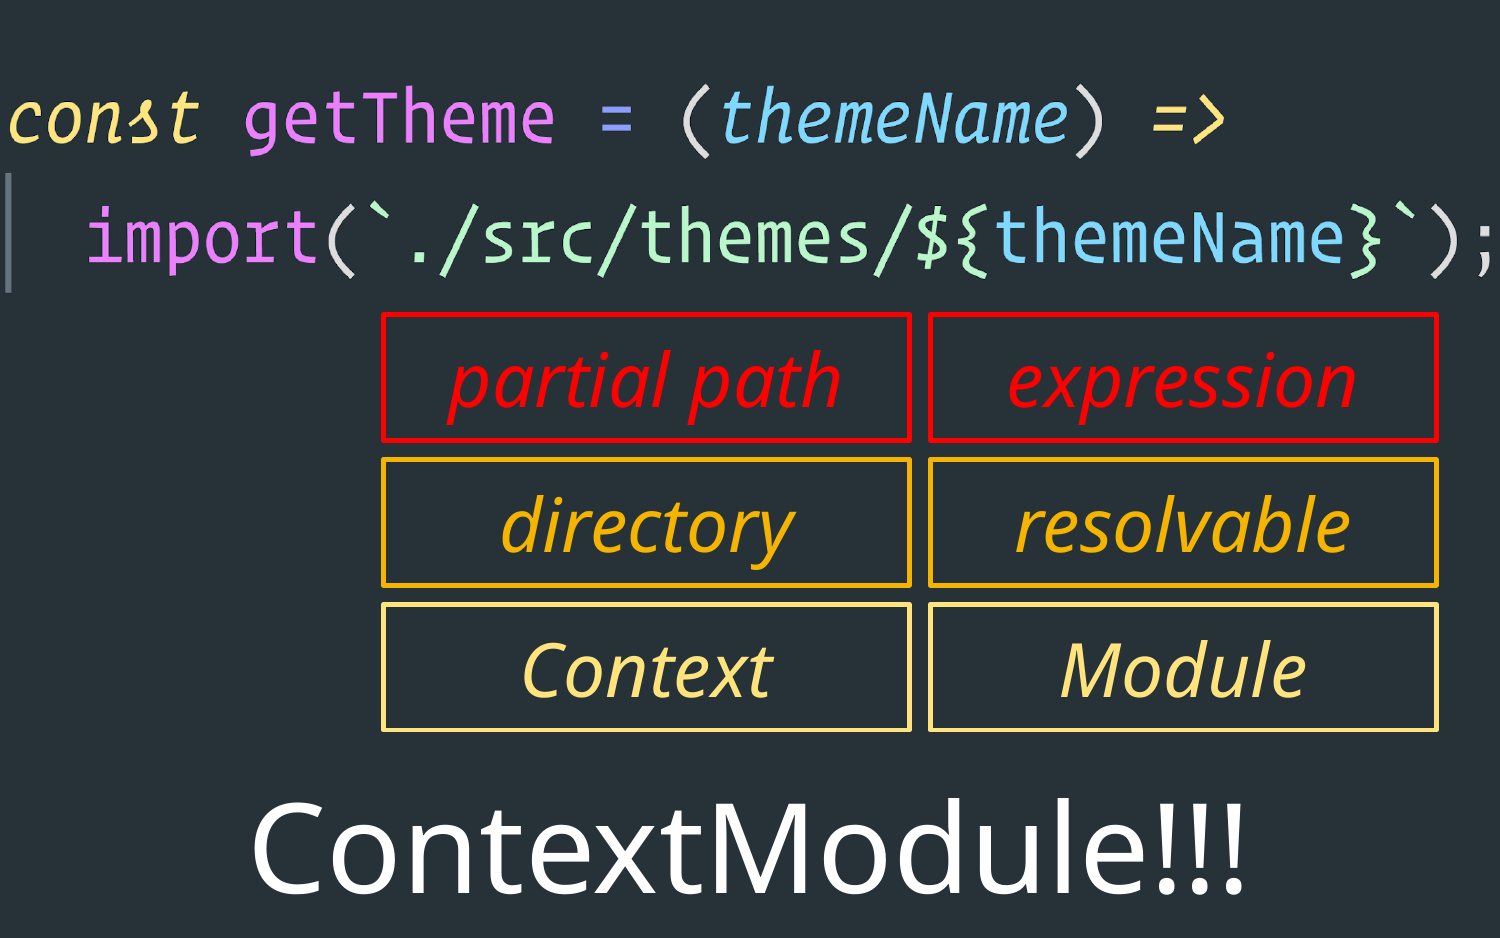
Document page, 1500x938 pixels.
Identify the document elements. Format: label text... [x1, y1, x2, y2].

picture [2, 72, 1498, 296]
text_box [383, 314, 1437, 731]
text_box ContextModule!!! [0, 749, 1500, 938]
